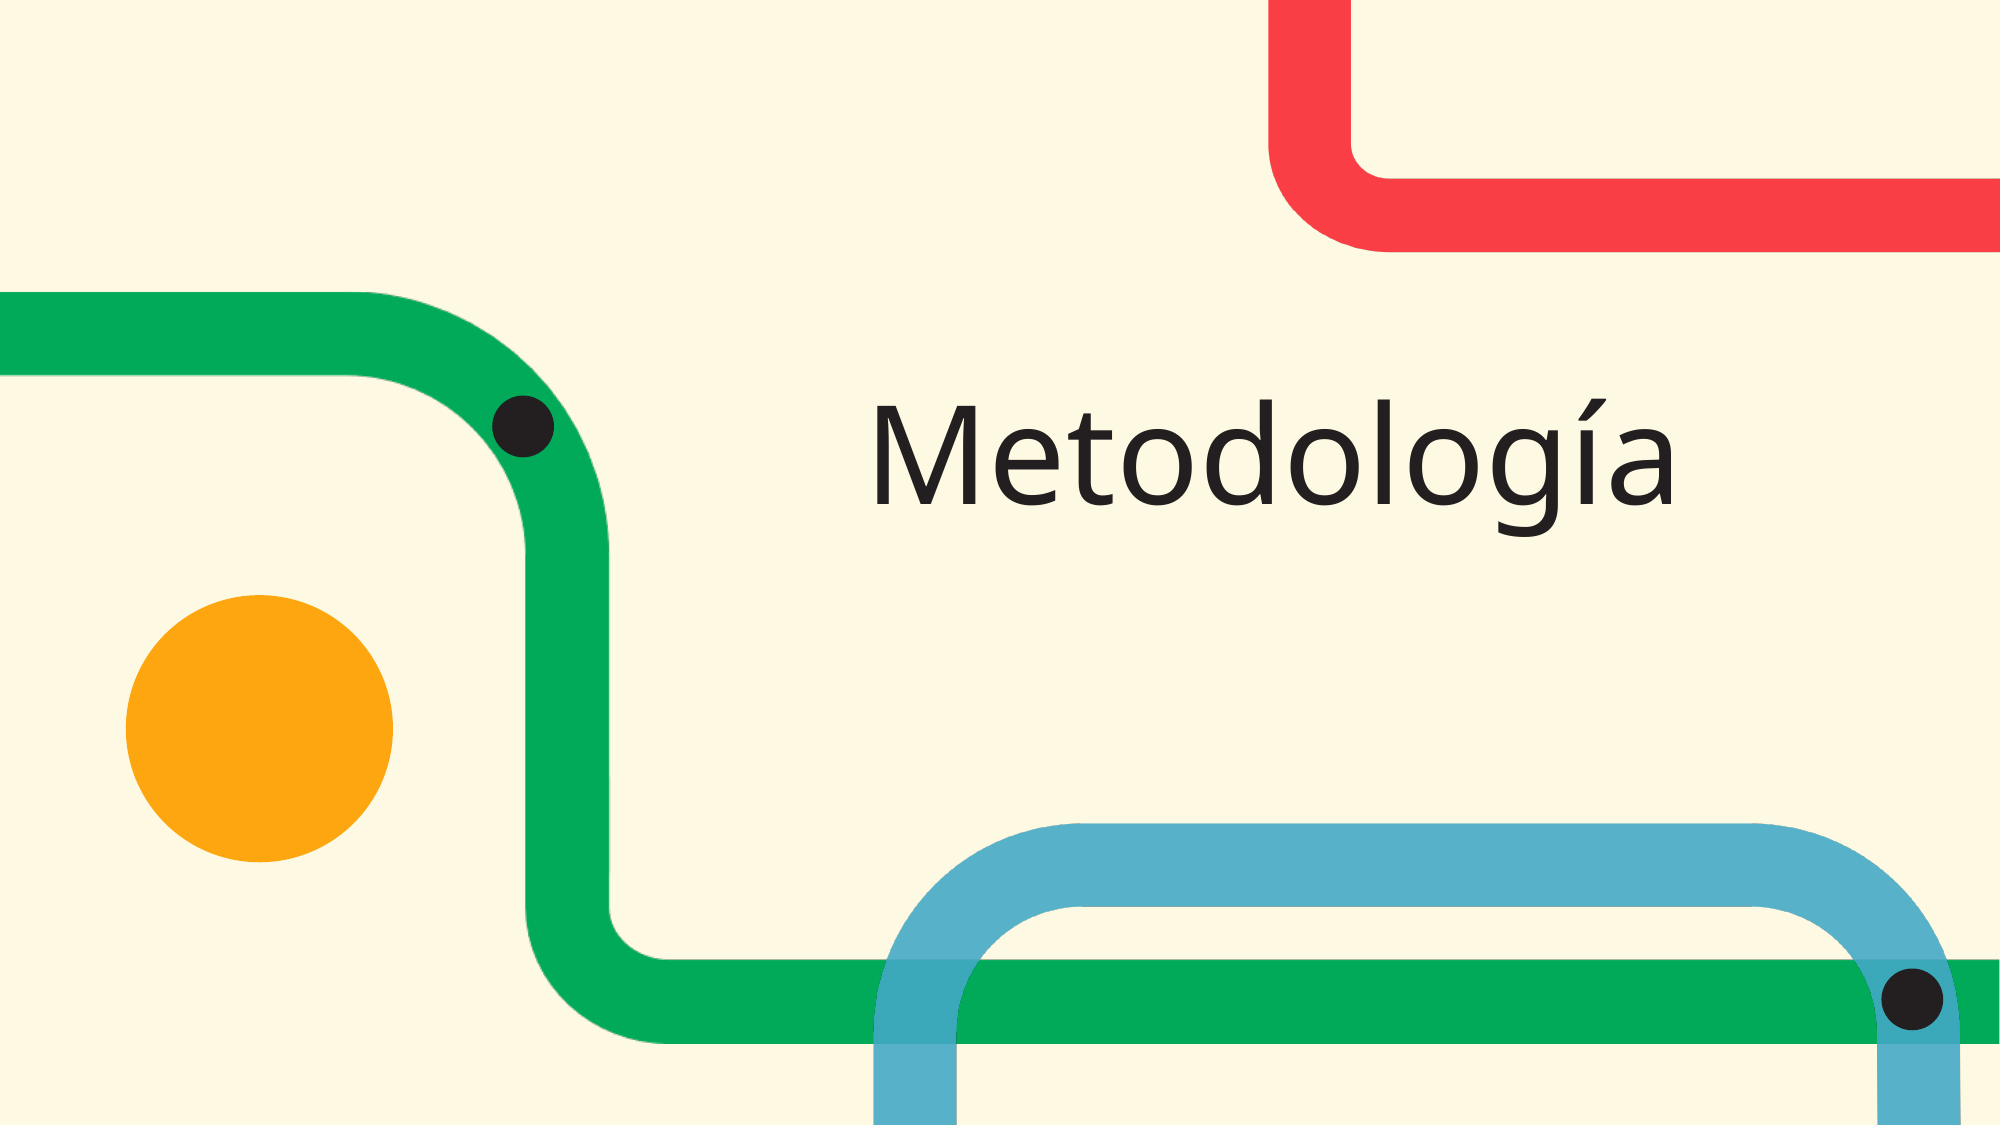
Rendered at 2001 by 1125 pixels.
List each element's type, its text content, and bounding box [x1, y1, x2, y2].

picture [1268, 0, 2000, 253]
title Metodología [849, 378, 1881, 777]
picture [0, 291, 2000, 1125]
